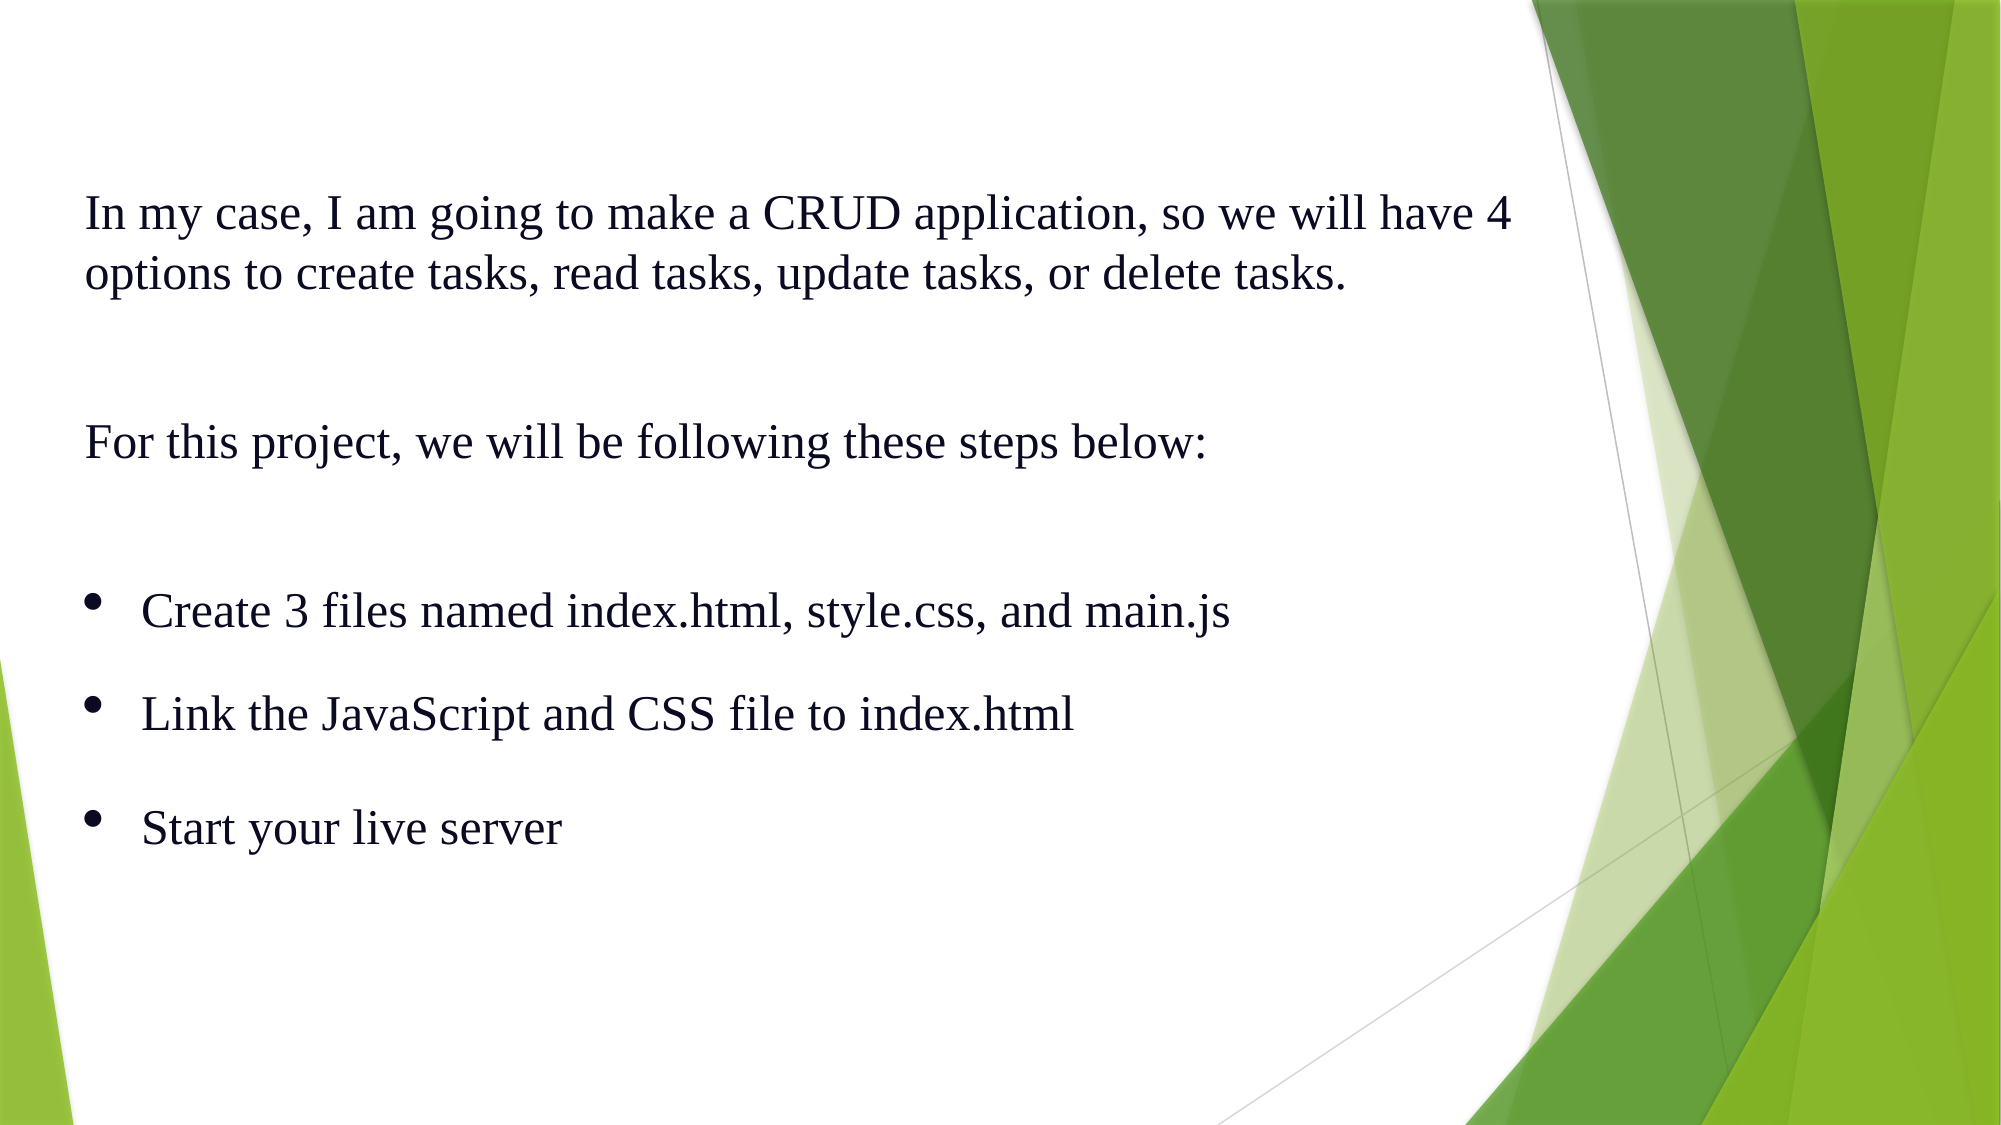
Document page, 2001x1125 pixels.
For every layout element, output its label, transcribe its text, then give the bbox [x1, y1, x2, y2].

text_box In my case, I am going to make a CRUD application, so we will have 4 options to create tasks, read tasks, update tasks, or delete tasks. For this project, we will be following these steps below: Create 3 files named index.html, style.css, and main.js Link the JavaScript and CSS file to index.html Start your live server [69, 51, 1559, 1068]
